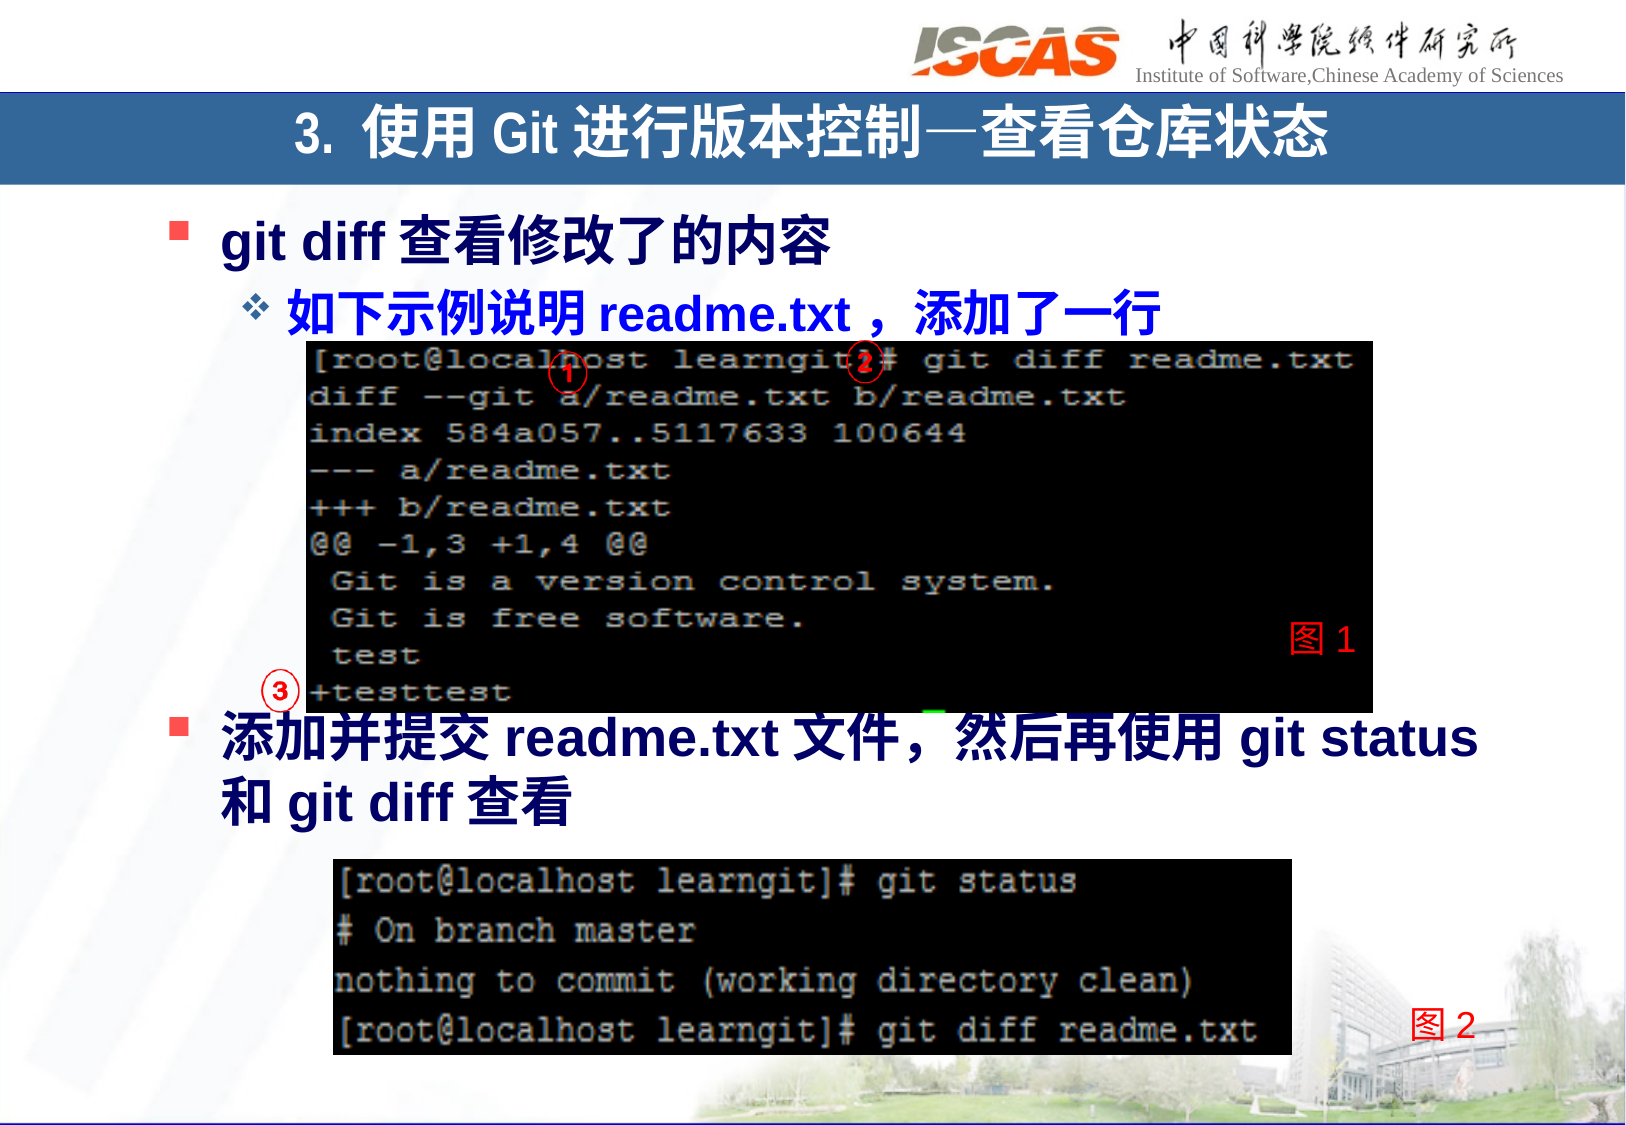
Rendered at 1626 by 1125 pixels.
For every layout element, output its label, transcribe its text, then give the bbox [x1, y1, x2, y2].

picture [1166, 15, 1519, 71]
picture [333, 859, 1292, 1055]
text_box 3. 使用Git进行版本控制—查看仓库状态 [0, 93, 1625, 185]
text_box 图2 [1389, 993, 1496, 1054]
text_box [254, 338, 1373, 713]
picture [907, 18, 1132, 87]
list git diff查看修改了的内容 如下示例说明readme.txt，添加了一行 添加并提交readme.txt文件，然后再使用git status和git diff查看 [149, 199, 1563, 1125]
picture [0, 92, 1626, 1125]
